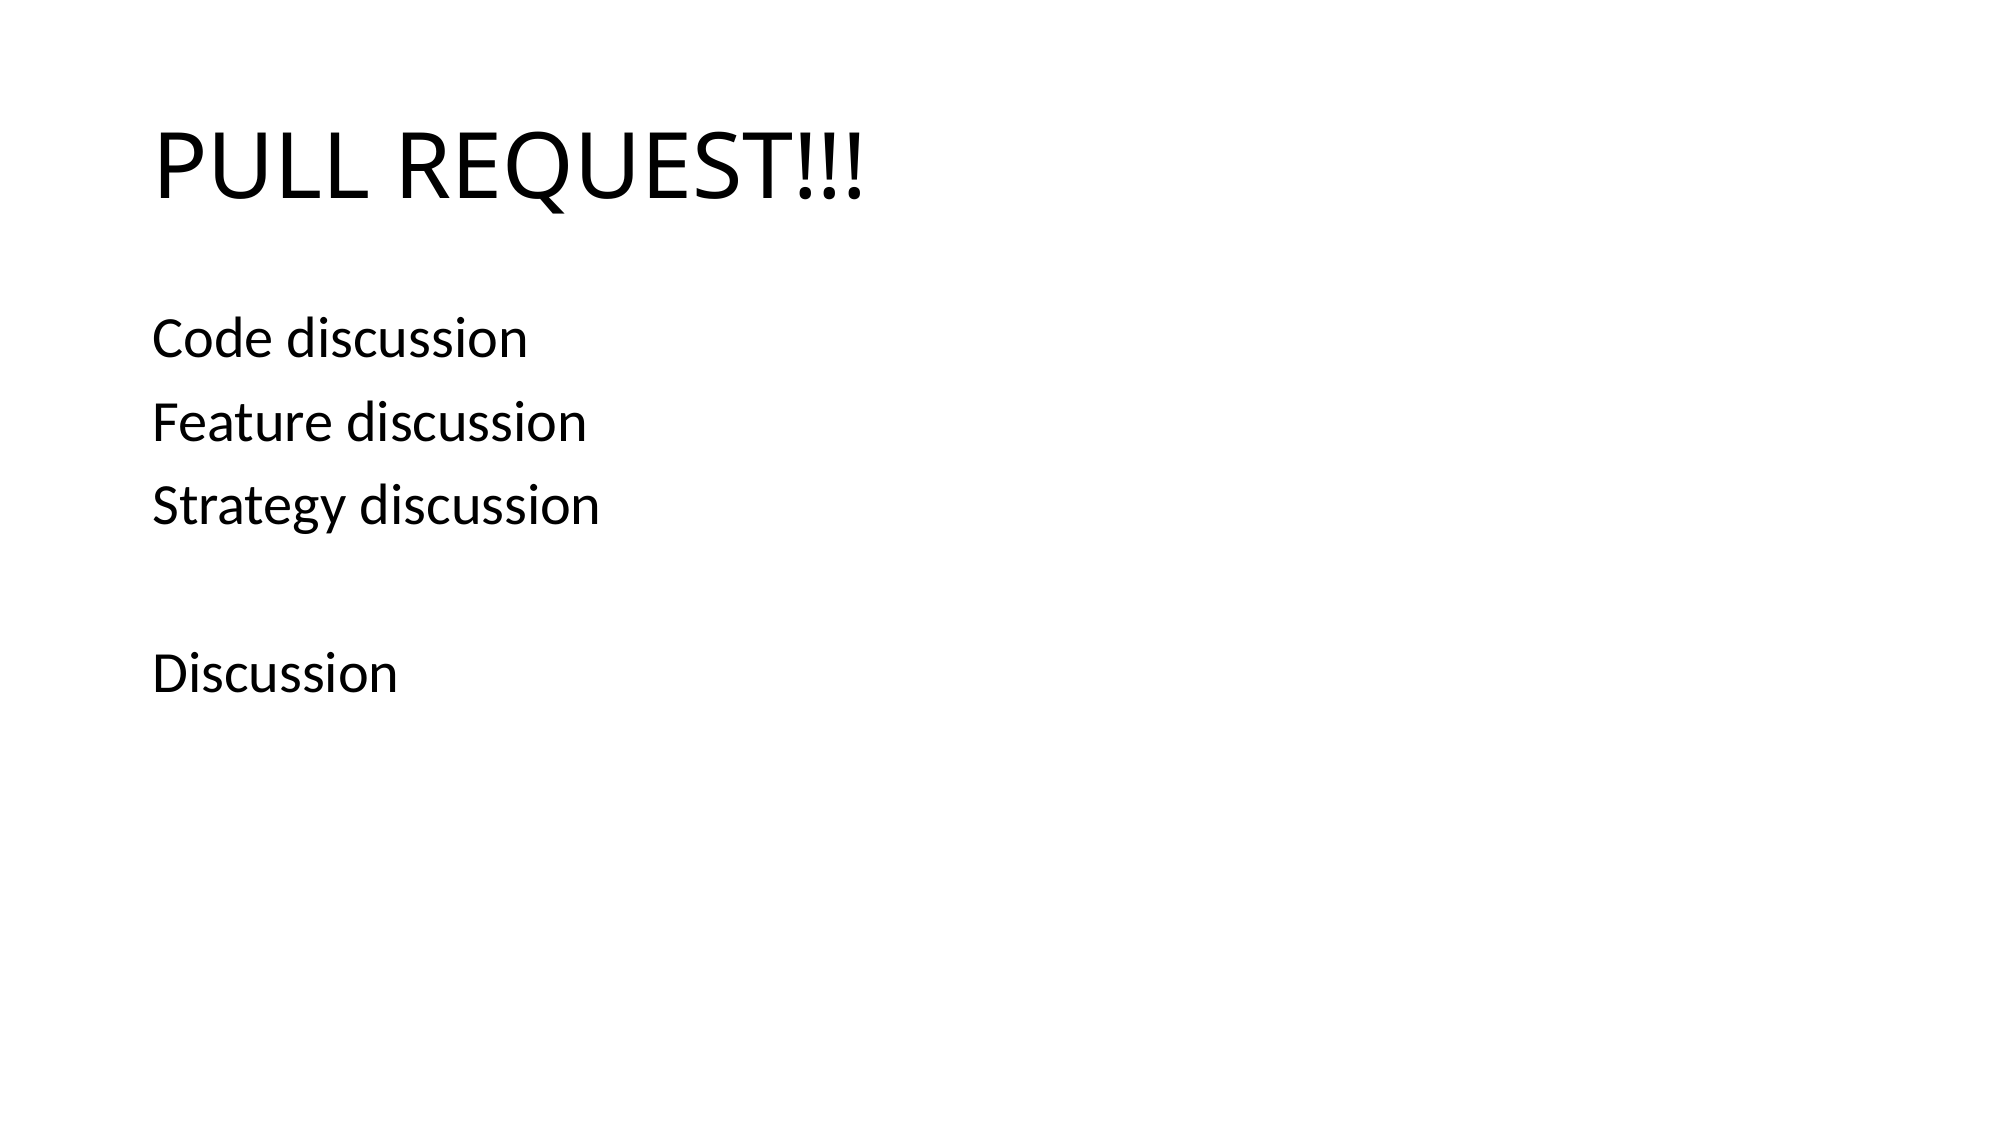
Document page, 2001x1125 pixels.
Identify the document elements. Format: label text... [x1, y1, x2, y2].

list Code discussion Feature discussion Strategy discussion Discussion [137, 299, 1863, 1014]
title PULL REQUEST!!! [137, 59, 1863, 278]
